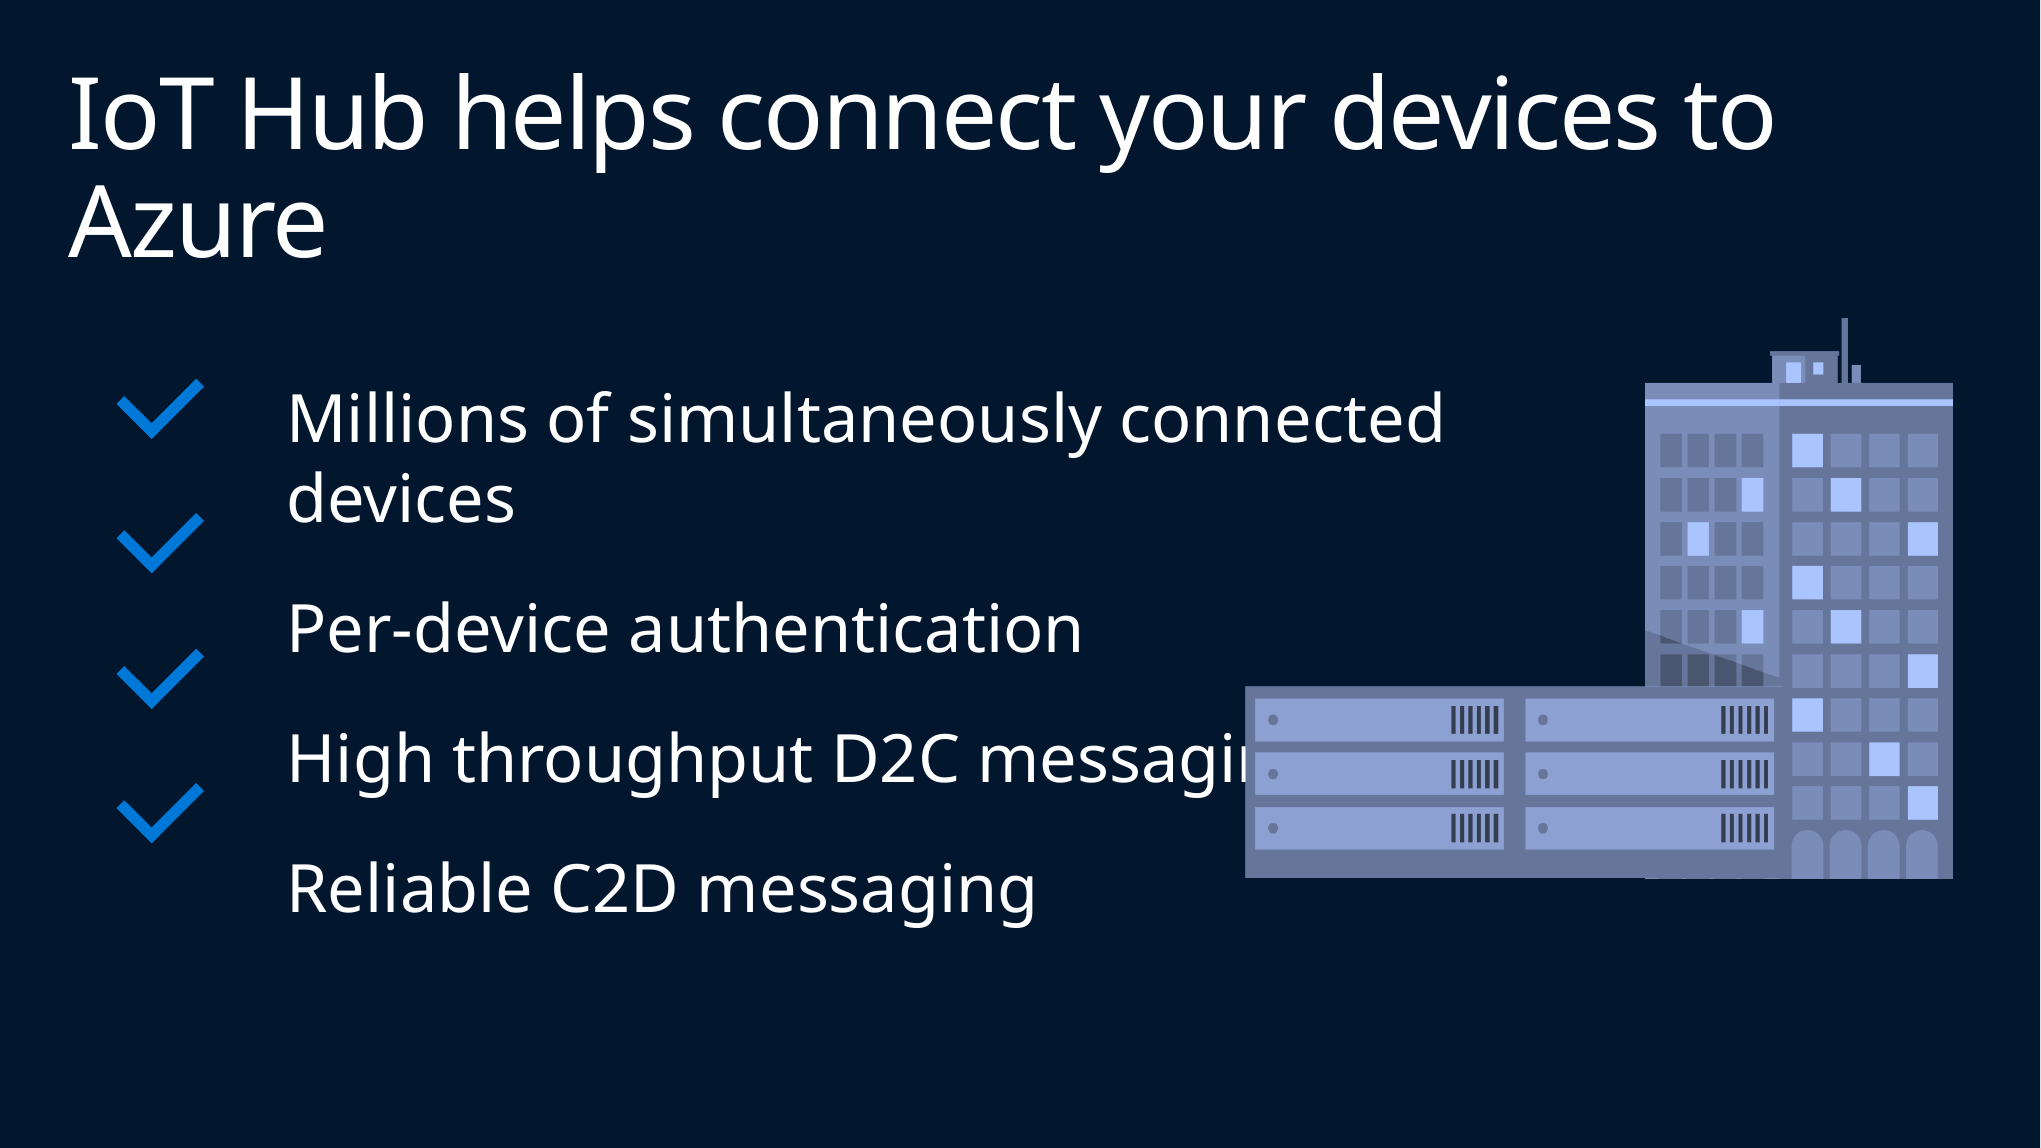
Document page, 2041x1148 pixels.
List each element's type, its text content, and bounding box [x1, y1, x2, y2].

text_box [123, 504, 198, 555]
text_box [123, 640, 198, 691]
text_box Millions of simultaneously connected devices Per-device authentication High throughput D2C messaging Reliable C2D messaging [271, 368, 1635, 934]
title IoT Hub helps connect your devices to Azure [45, 48, 1996, 199]
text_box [1244, 318, 1953, 879]
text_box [123, 774, 198, 825]
text_box [0, 79, 1831, 335]
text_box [123, 370, 198, 421]
